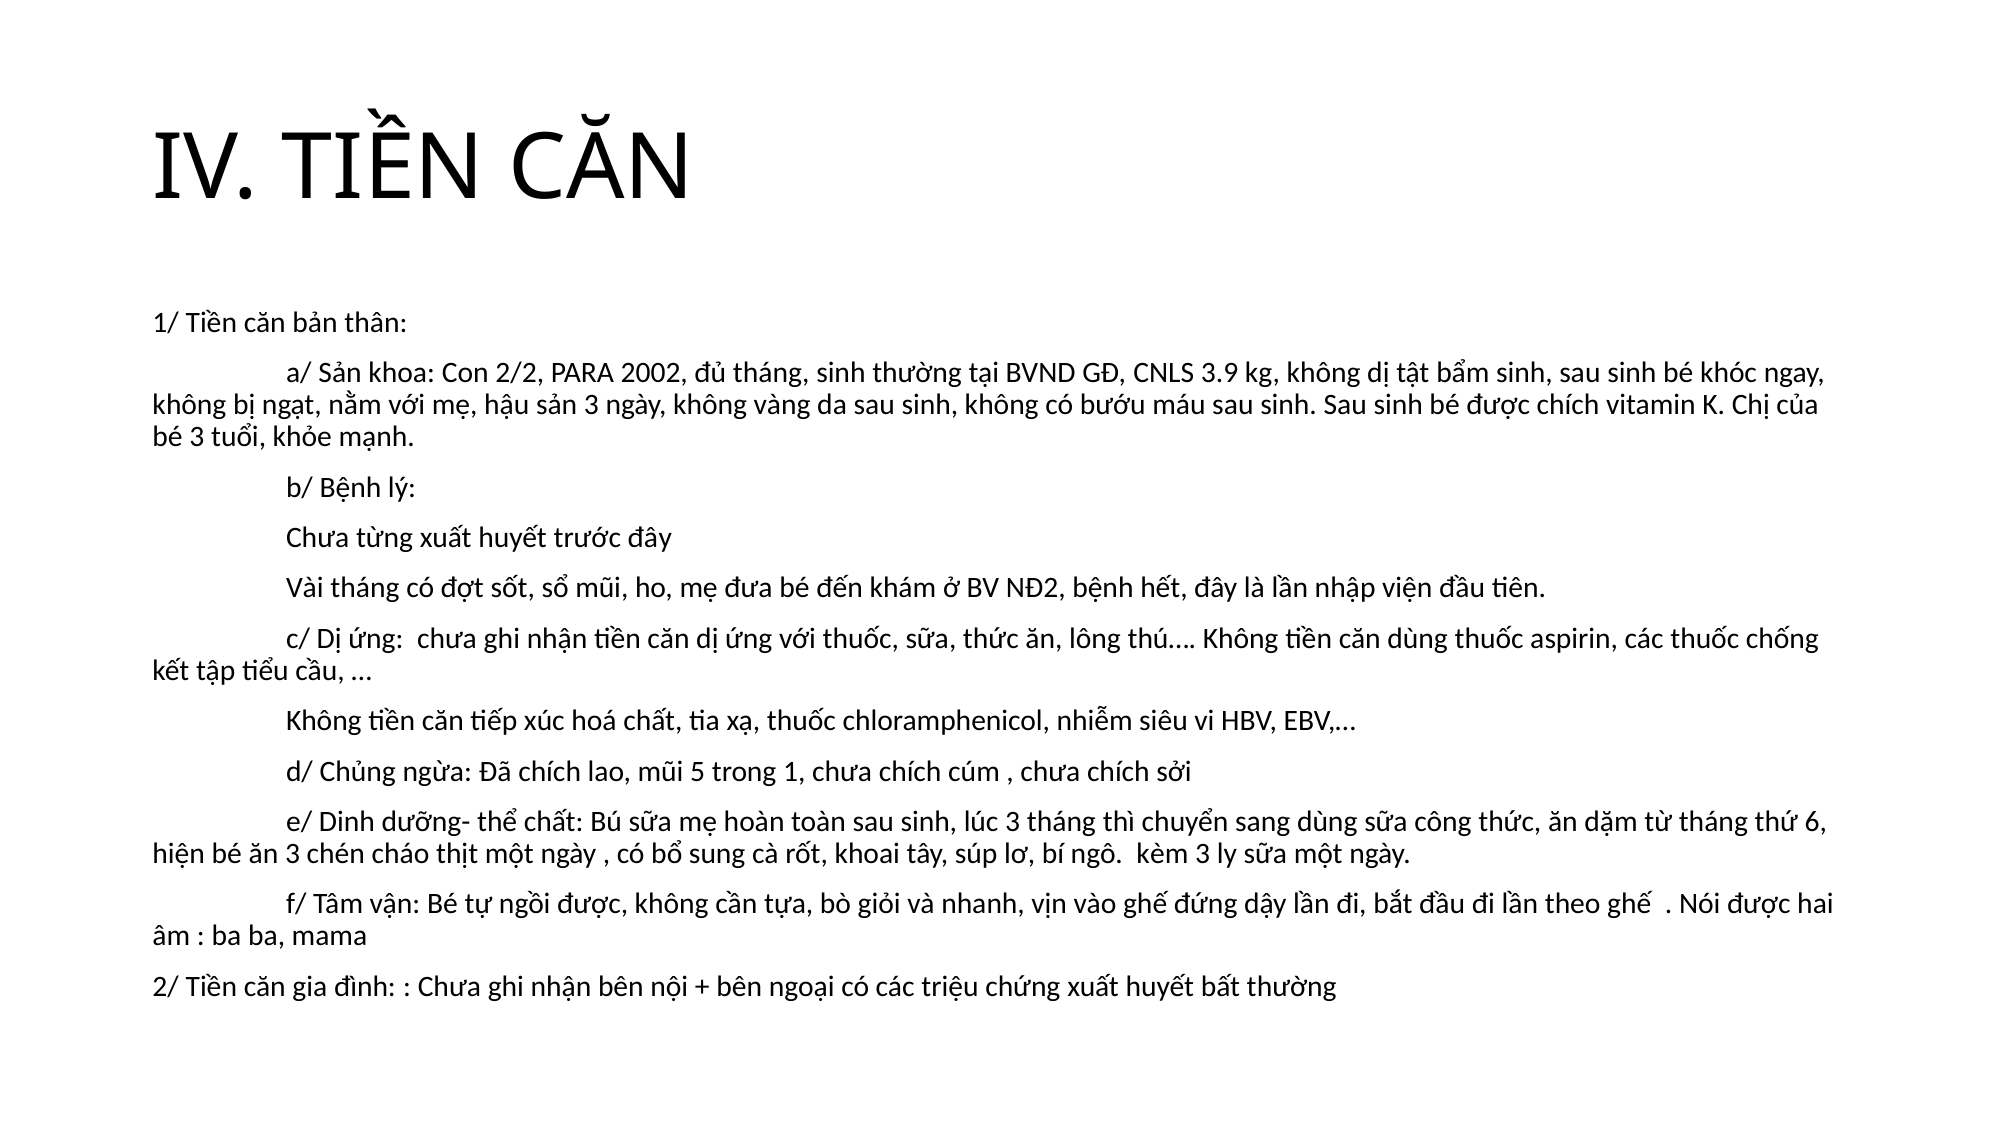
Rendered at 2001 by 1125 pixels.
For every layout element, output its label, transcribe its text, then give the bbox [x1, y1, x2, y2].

list 1/ Tiền căn bản thân: a/ Sản khoa: Con 2/2, PARA 2002, đủ tháng, sinh thường tại BVND GĐ, CNLS 3.9 kg, không dị tật bẩm sinh, sau sinh bé khóc ngay, không bị ngạt, nằm với mẹ, hậu sản 3 ngày, không vàng da sau sinh, không có bướu máu sau sinh. Sau sinh bé được chích vitamin K. Chị của bé 3 tuổi, khỏe mạnh. b/ Bệnh lý: Chưa từng xuất huyết trước đây Vài tháng có đợt sốt, sổ mũi, ho, mẹ đưa bé đến khám ở BV NĐ2, bệnh hết, đây là lần nhập viện đầu tiên. c/ Dị ứng: chưa ghi nhận tiền căn dị ứng với thuốc, sữa, thức ăn, lông thú…. Không tiền căn dùng thuốc aspirin, các thuốc chống kết tập tiểu cầu, … Không tiền căn tiếp xúc hoá chất, tia xạ, thuốc chloramphenicol, nhiễm siêu vi HBV, EBV,… d/ Chủng ngừa: Đã chích lao, mũi 5 trong 1, chưa chích cúm , chưa chích sởi e/ Dinh dưỡng- thể chất: Bú sữa mẹ hoàn toàn sau sinh, lúc 3 tháng thì chuyển sang dùng sữa công thức, ăn dặm từ tháng thứ 6, hiện bé ăn 3 chén cháo thịt một ngày , có bổ sung cà rốt, khoai tây, súp lơ, bí ngô. kèm 3 ly sữa một ngày. f/ Tâm vận: Bé tự ngồi được, không cần tựa, bò giỏi và nhanh, vịn vào ghế đứng dậy lần đi, bắt đầu đi lần theo ghế . Nói được hai âm : ba ba, mama 2/ Tiền căn gia đình: : Chưa ghi nhận bên nội + bên ngoại có các triệu chứng xuất huyết bất thường [137, 299, 1863, 1014]
title IV. TIỀN CĂN [137, 59, 1863, 278]
